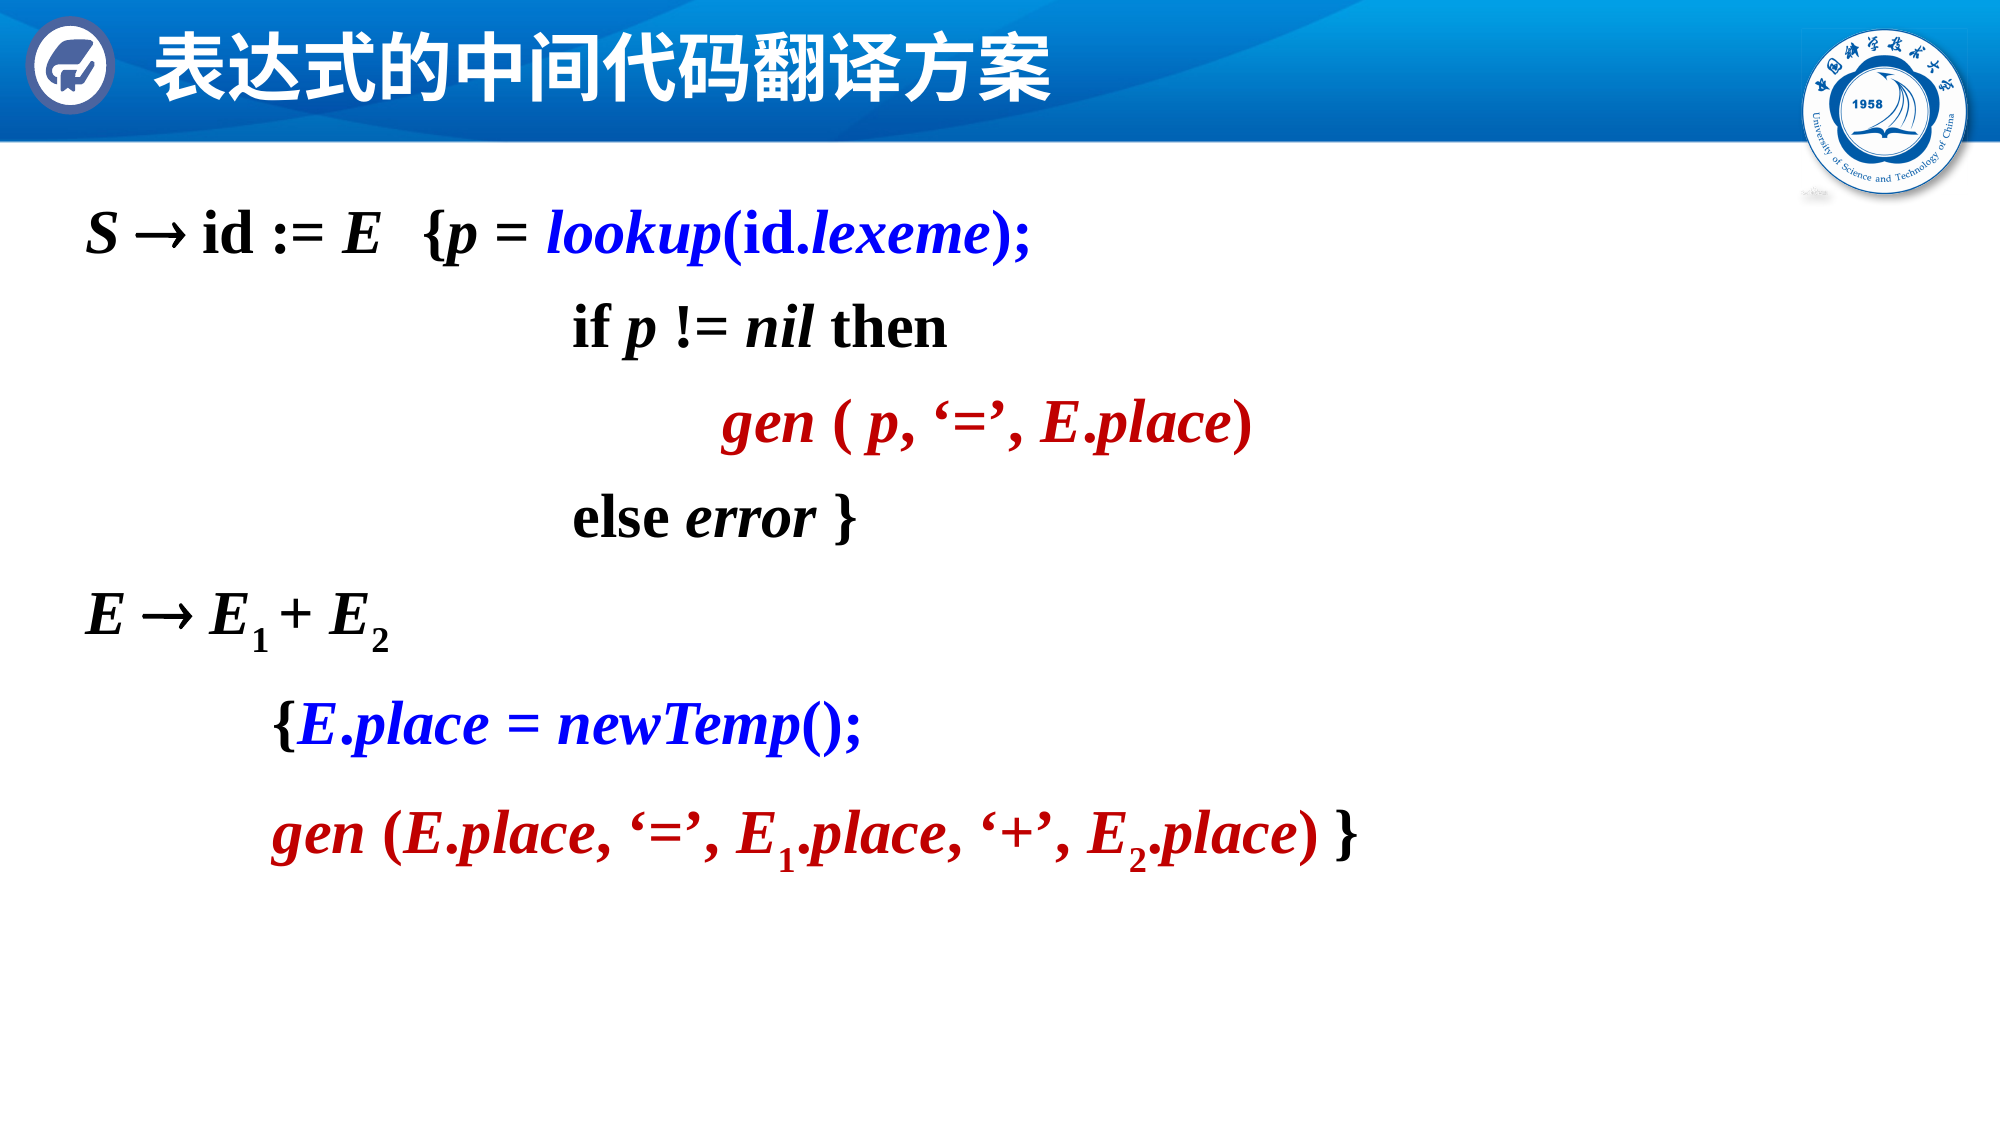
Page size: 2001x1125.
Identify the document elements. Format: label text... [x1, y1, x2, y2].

list S  id := E {p = lookup(id.lexeme); if p != nil then gen ( p, ‘=’, E.place) else error } E  E1 + E2 {E.place = newTemp(); gen (E.place, ‘=’, E1.place, ‘+’, E2.place) } [70, 172, 1911, 1031]
title 表达式的中间代码翻译方案 [137, 10, 1707, 132]
picture [0, 0, 2000, 204]
